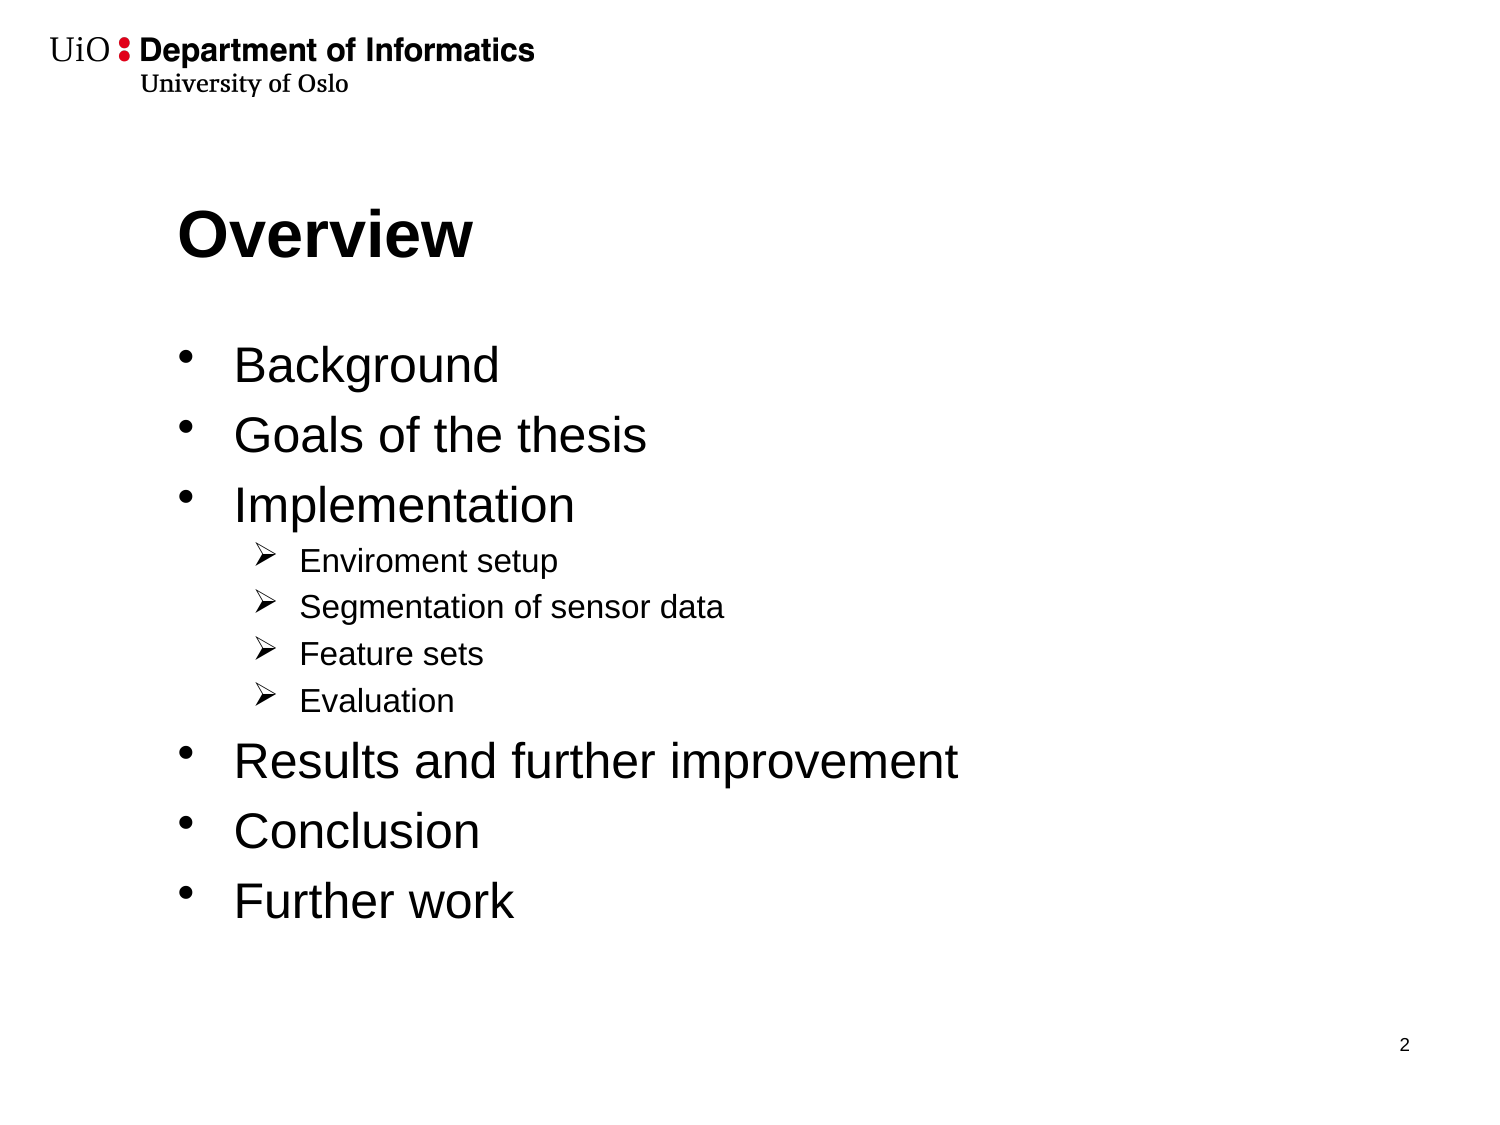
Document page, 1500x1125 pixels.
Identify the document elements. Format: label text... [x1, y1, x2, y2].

list Background Goals of the thesis Implementation Enviroment setup Segmentation of sensor data Feature sets Evaluation Results and further improvement Conclusion Further work [162, 324, 1426, 1001]
picture [50, 37, 534, 97]
title Overview [162, 137, 1426, 324]
slide_number 3 [1312, 1024, 1426, 1101]
